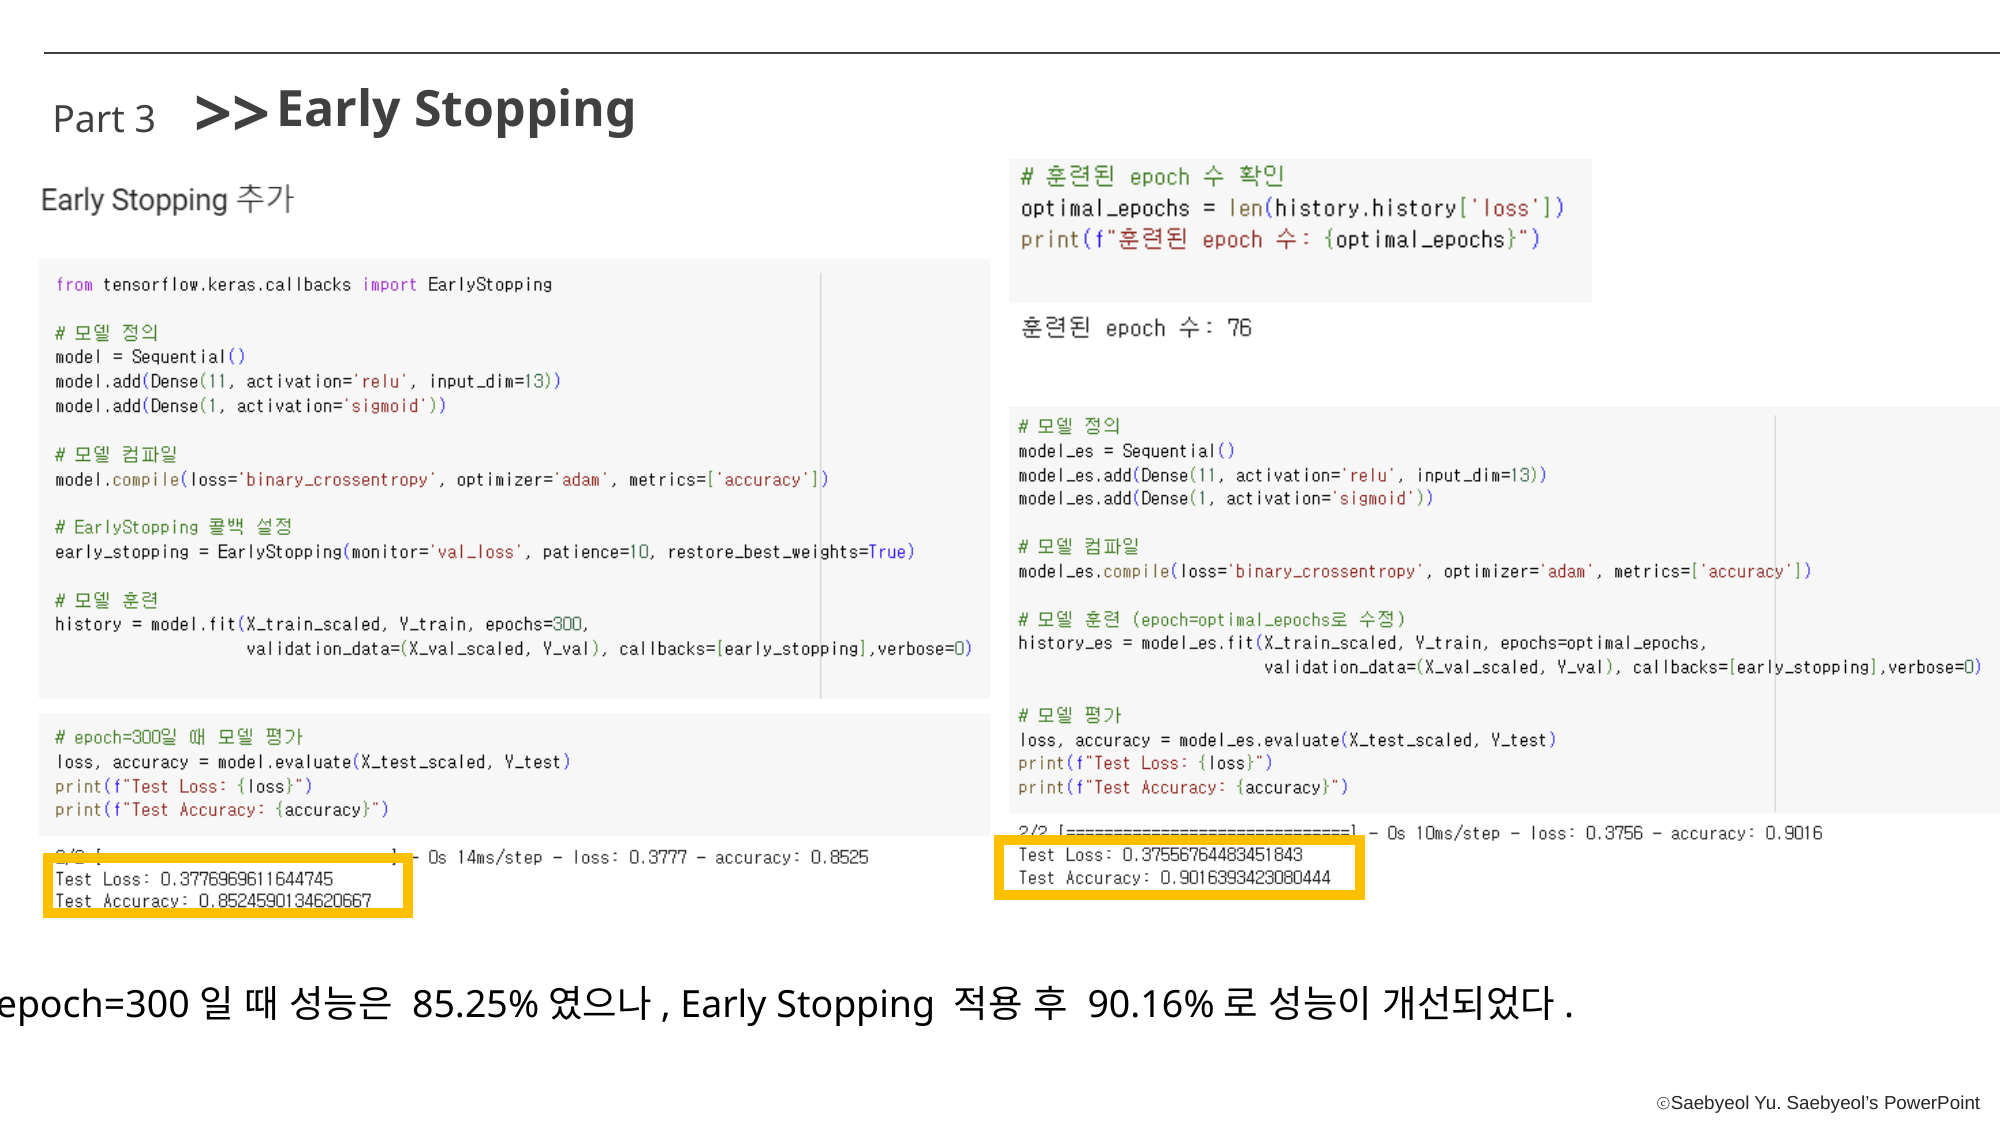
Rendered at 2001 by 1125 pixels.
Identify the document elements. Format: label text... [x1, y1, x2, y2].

picture [1009, 159, 1592, 359]
picture [1009, 406, 2000, 899]
text_box Part 3 [37, 87, 171, 147]
text_box Early Stopping [261, 69, 653, 145]
text_box [994, 835, 1365, 900]
text_box epoch=300일 때 성능은 85.25%였으나, Early Stopping 적용 후 90.16%로 성능이 개선되었다. [0, 972, 1589, 1033]
text_box >> [179, 63, 286, 159]
picture [38, 179, 991, 917]
